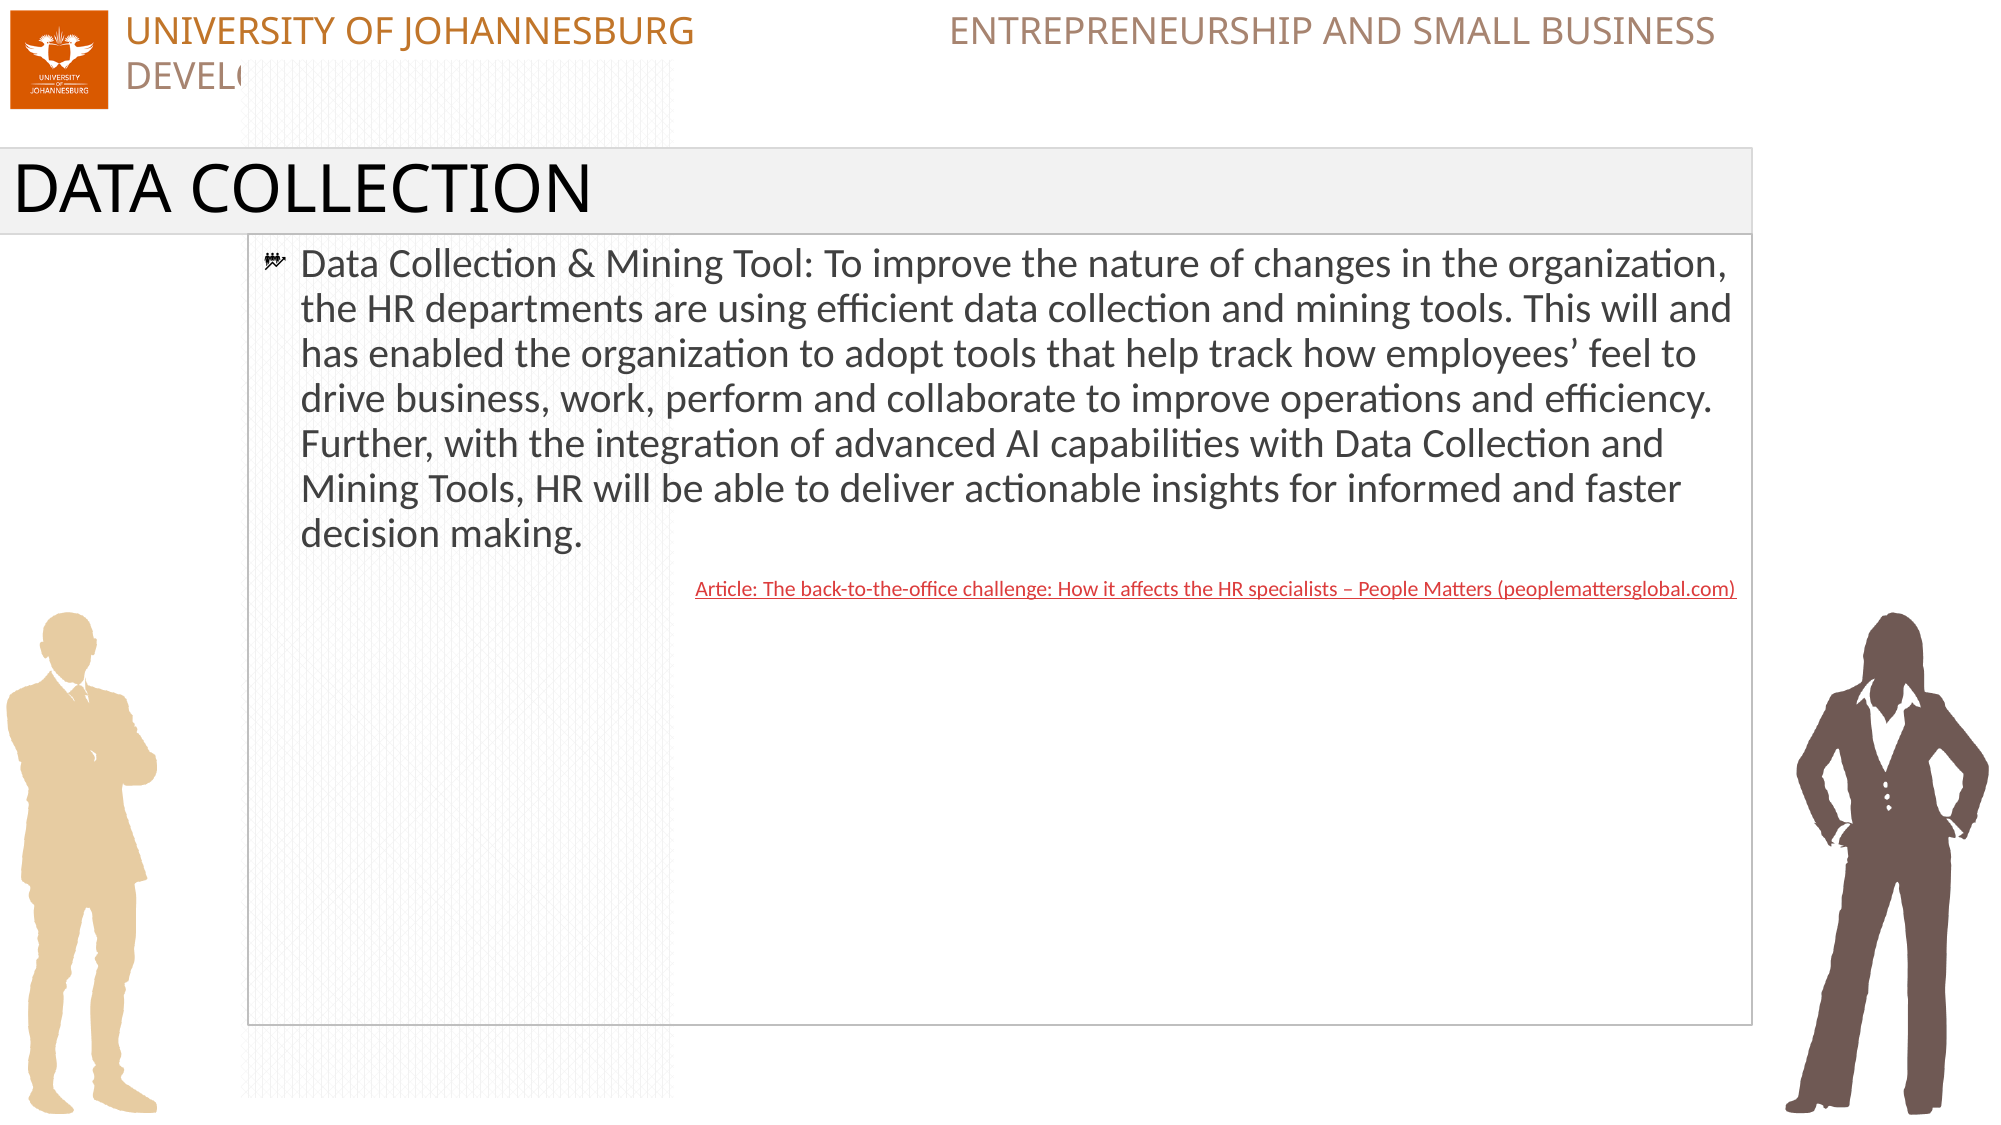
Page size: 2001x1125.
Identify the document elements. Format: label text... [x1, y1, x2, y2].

title DATA COLLECTION [0, 147, 1753, 235]
list Data Collection & Mining Tool: To improve the nature of changes in the organization, the HR departments are using efficient data collection and mining tools. This will and has enabled the organization to adopt tools that help track how employees’ feel to drive business, work, perform and collaborate to improve operations and efficiency. Further, with the integration of advanced AI capabilities with Data Collection and Mining Tools, HR will be able to deliver actionable insights for informed and faster decision making. Article: The back-to-the-office challenge: How it affects the HR specialists – People Matters (peoplemattersglobal.com) [247, 233, 1753, 1026]
picture [8, 8, 110, 111]
picture [263, 249, 287, 273]
